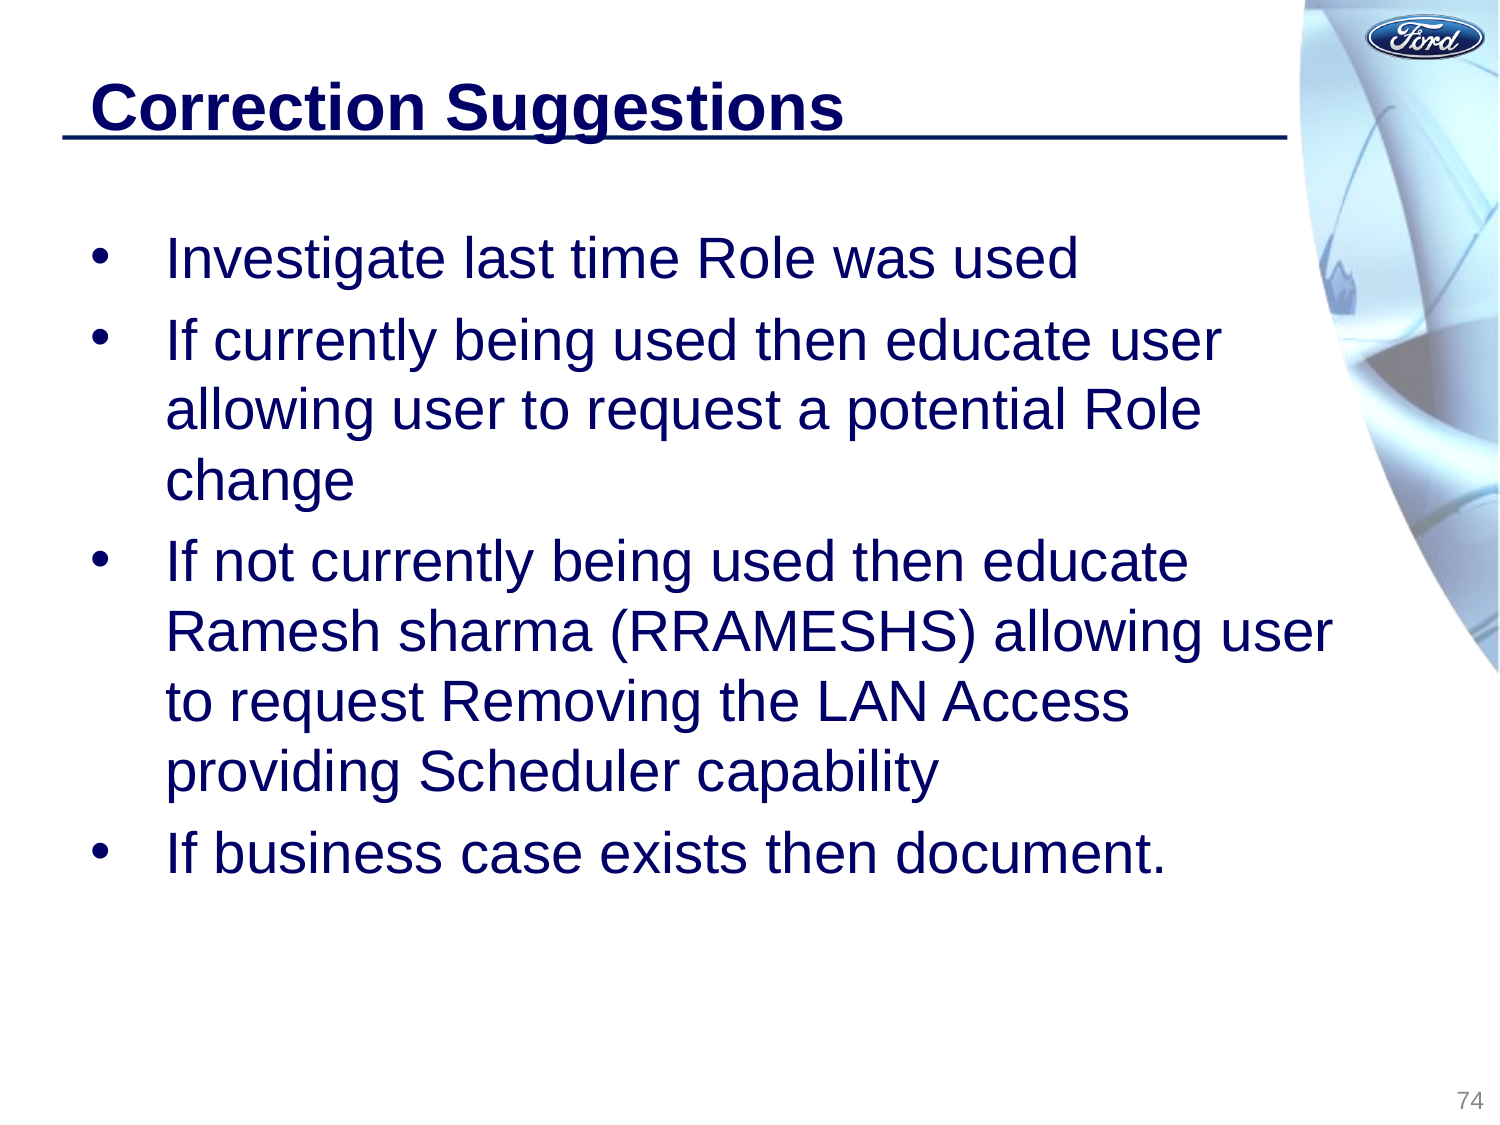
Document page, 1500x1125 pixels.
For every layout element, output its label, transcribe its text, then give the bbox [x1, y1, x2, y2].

slide_number 74 [1149, 1074, 1500, 1125]
picture [1350, 0, 1500, 75]
title Correction Suggestions [75, 45, 1275, 163]
text_box Conflicts [1299, 0, 1500, 675]
list Investigate last time Role was used If currently being used then educate user allowing user to request a potential Role change If not currently being used then educate Ramesh sharma (RRAMESHS) allowing user to request Removing the LAN Access providing Scheduler capability If business case exists then document. [75, 212, 1388, 988]
